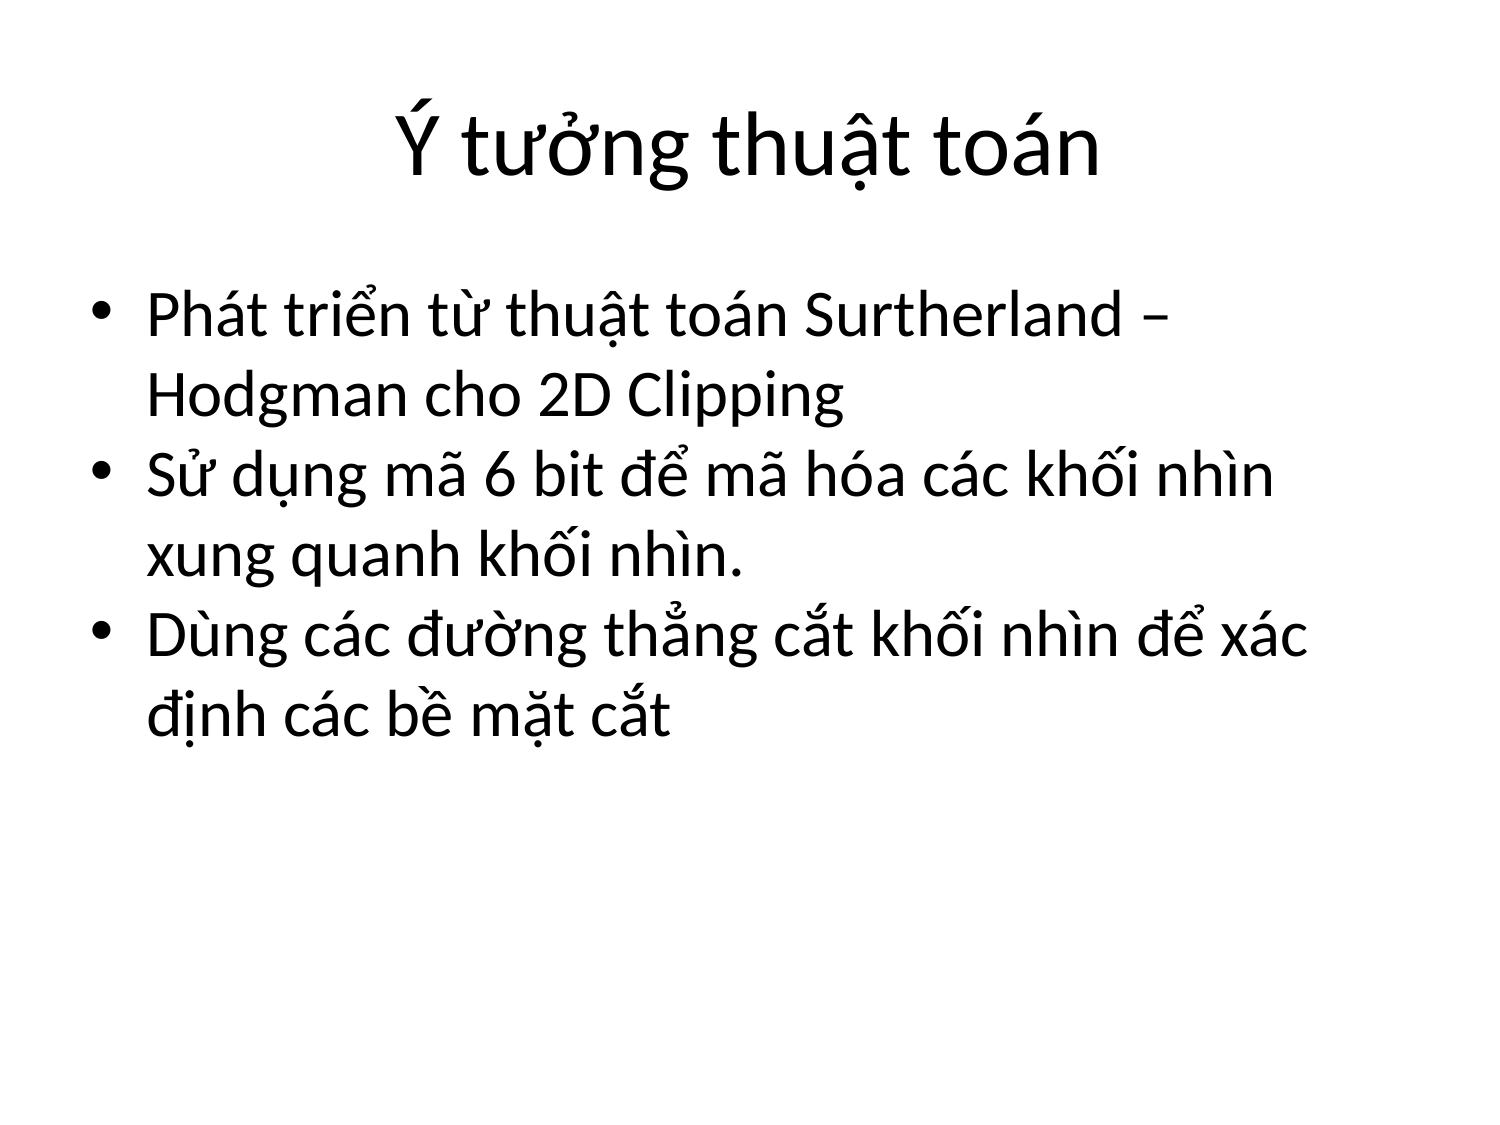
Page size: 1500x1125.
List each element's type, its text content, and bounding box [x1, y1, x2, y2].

text_box Ý tưởng thuật toán [74, 45, 1425, 233]
text_box Phát triển từ thuật toán Surtherland – Hodgman cho 2D Clipping Sử dụng mã 6 bit để mã hóa các khối nhìn xung quanh khối nhìn. Dùng các đường thẳng cắt khối nhìn để xác định các bề mặt cắt [74, 262, 1425, 1005]
